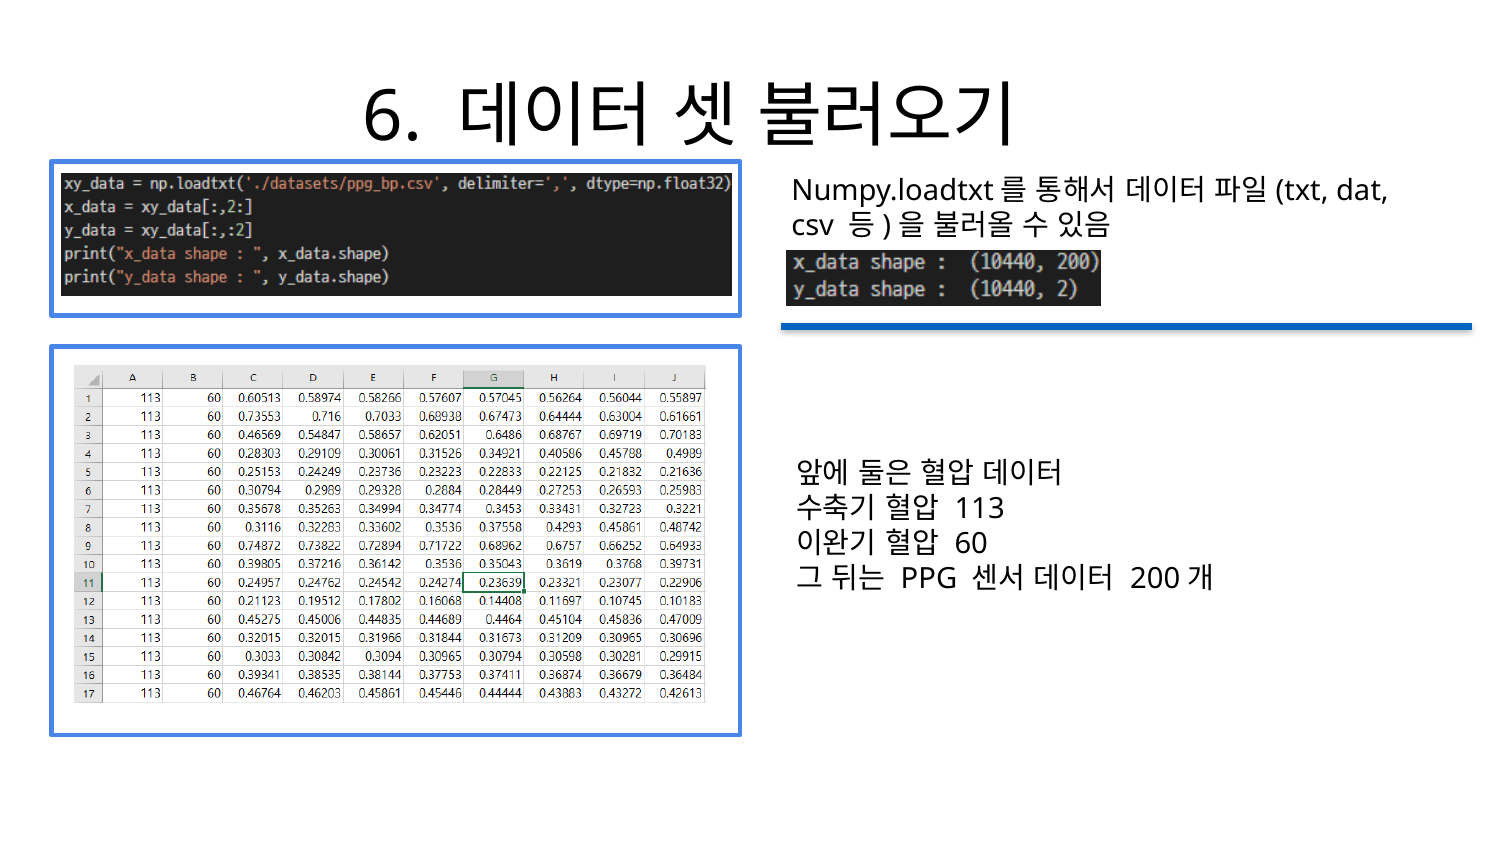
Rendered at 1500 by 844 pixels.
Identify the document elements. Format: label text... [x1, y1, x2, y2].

text_box 앞에 둘은 혈압 데이터 수축기 혈압 113 이완기 혈압 60 그 뒤는 PPG 센서 데이터 200개 [781, 447, 1430, 672]
picture [74, 365, 706, 703]
text_box Numpy.loadtxt를 통해서 데이터 파일(txt, dat, csv 등)을 불러올 수 있음 [776, 163, 1426, 249]
picture [786, 250, 1101, 306]
picture [60, 173, 732, 297]
text_box [51, 346, 741, 736]
text_box 6. 데이터 셋 불러오기 [61, 59, 1320, 164]
text_box [51, 161, 741, 316]
